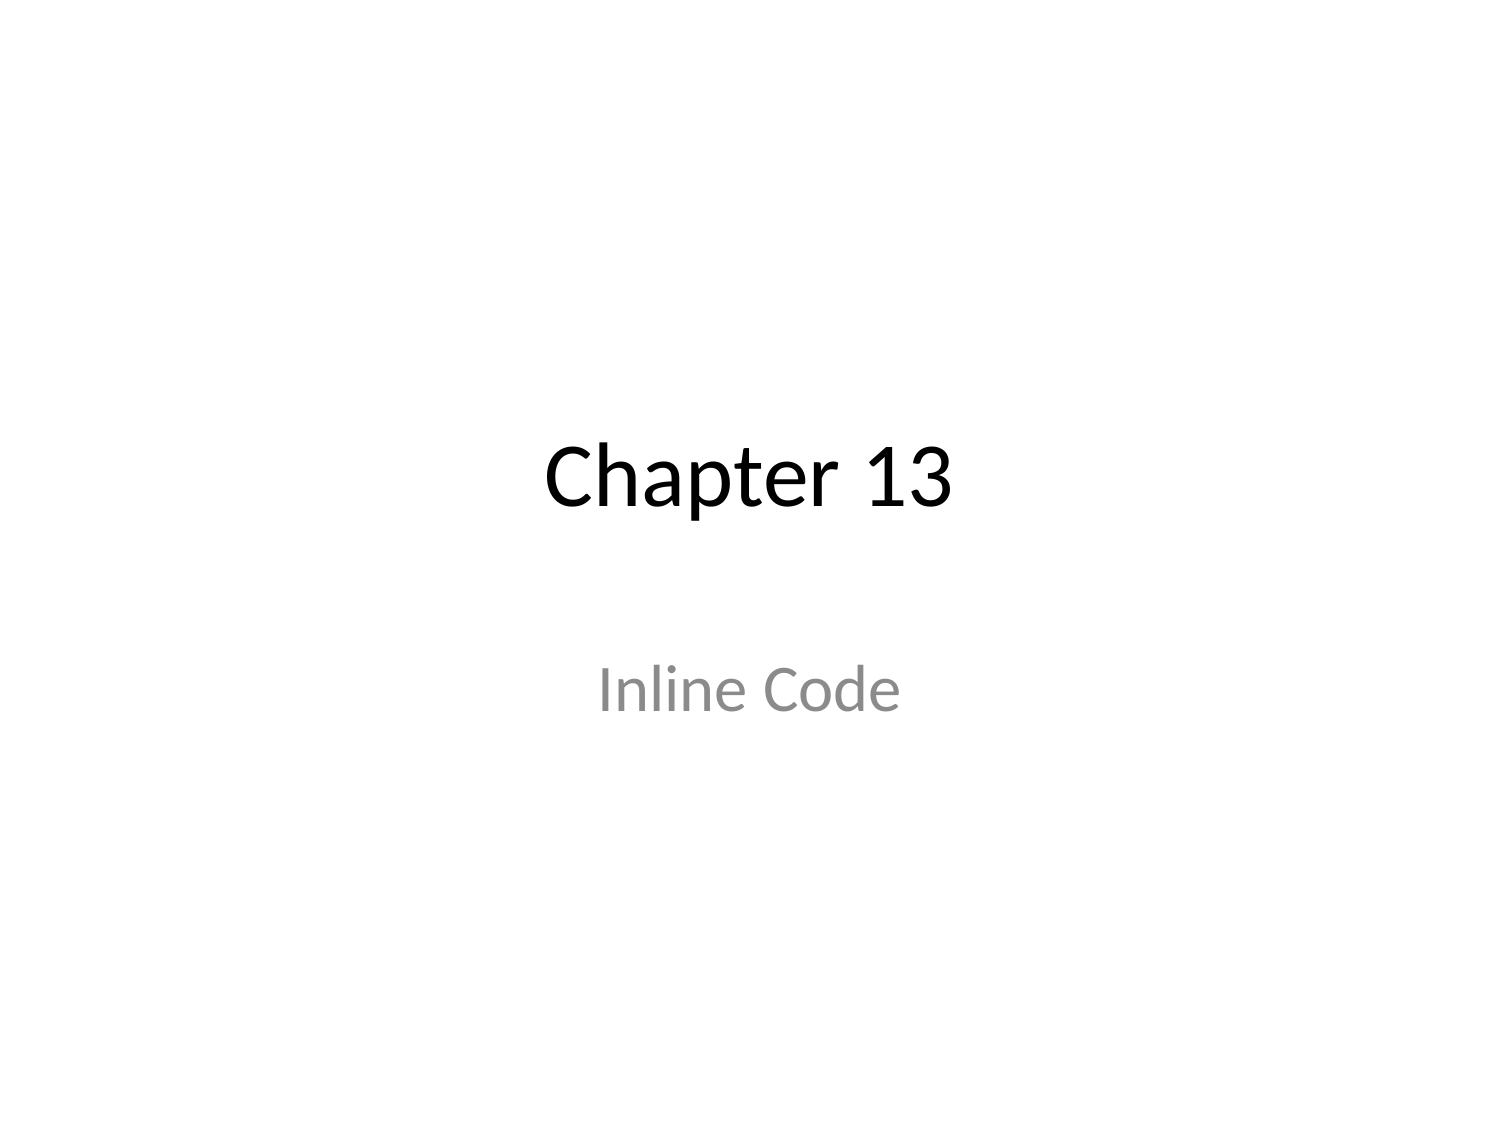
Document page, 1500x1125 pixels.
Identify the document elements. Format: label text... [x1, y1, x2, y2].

subtitle Inline Code [225, 637, 1275, 925]
title Chapter 13 [112, 349, 1388, 591]
